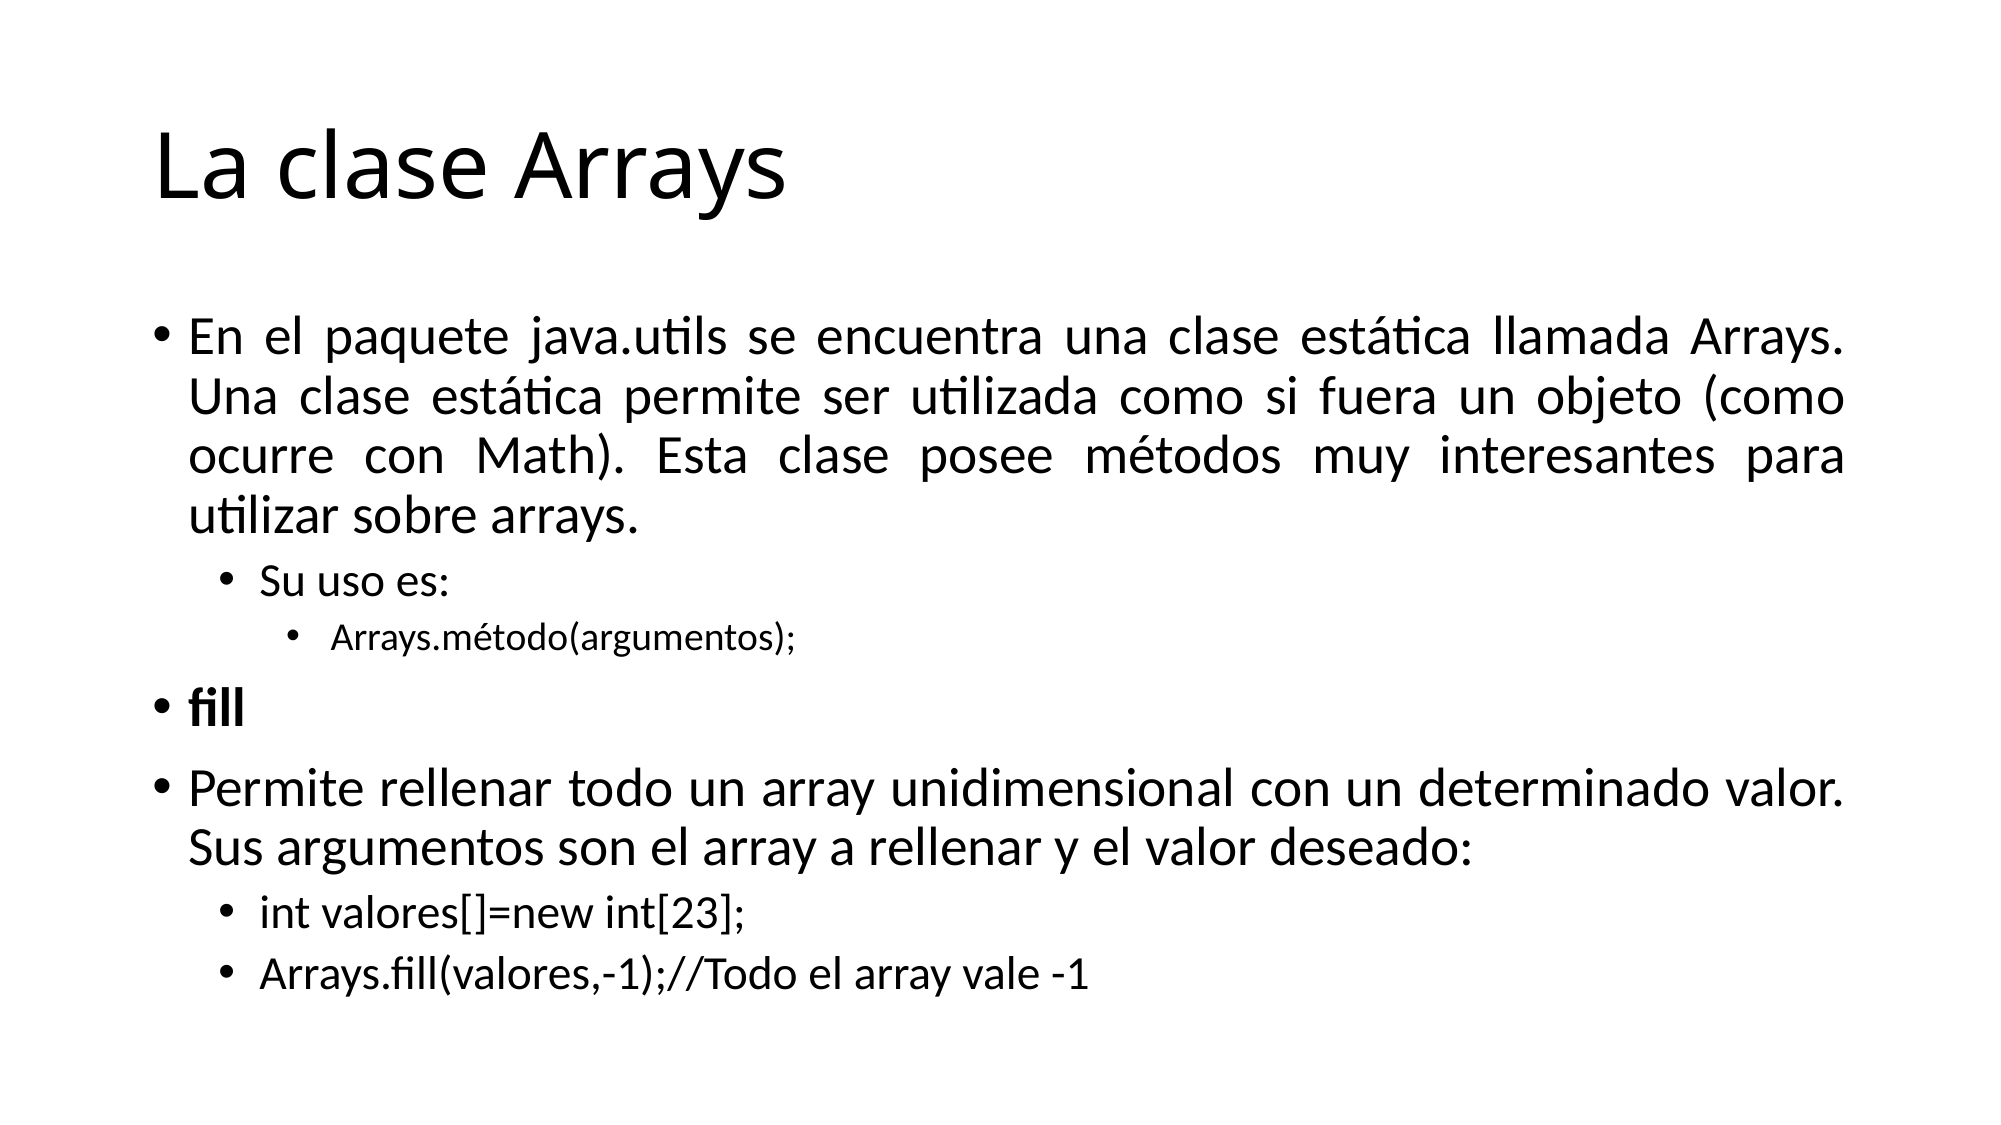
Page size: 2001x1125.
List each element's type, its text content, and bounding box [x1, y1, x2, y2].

title La clase Arrays [137, 59, 1863, 278]
list En el paquete java.utils se encuentra una clase estática llamada Arrays. Una clase estática permite ser utilizada como si fuera un objeto (como ocurre con Math). Esta clase posee métodos muy interesantes para utilizar sobre arrays. Su uso es: Arrays.método(argumentos); fill Permite rellenar todo un array unidimensional con un determinado valor. Sus argumentos son el array a rellenar y el valor deseado: int valores[]=new int[23]; Arrays.fill(valores,-1);//Todo el array vale -1 [137, 299, 1863, 1014]
